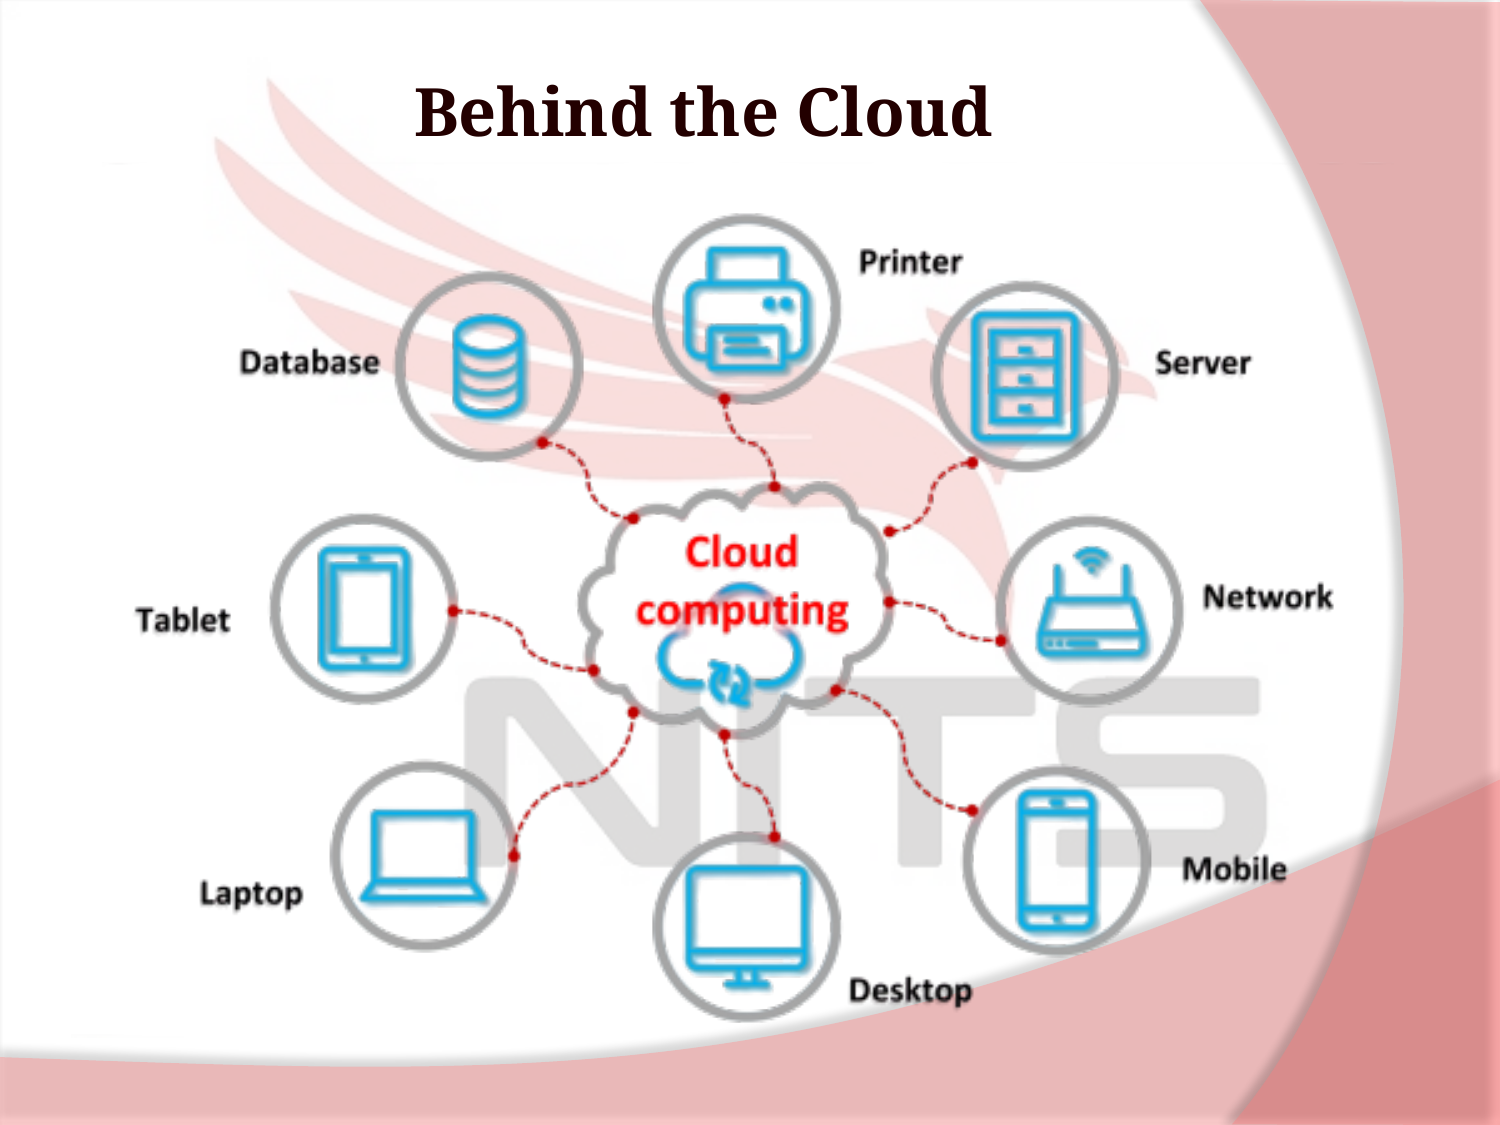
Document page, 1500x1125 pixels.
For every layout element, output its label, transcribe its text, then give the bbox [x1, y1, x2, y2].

picture [71, 162, 1395, 1038]
text_box Behind the Cloud [62, 62, 1363, 158]
